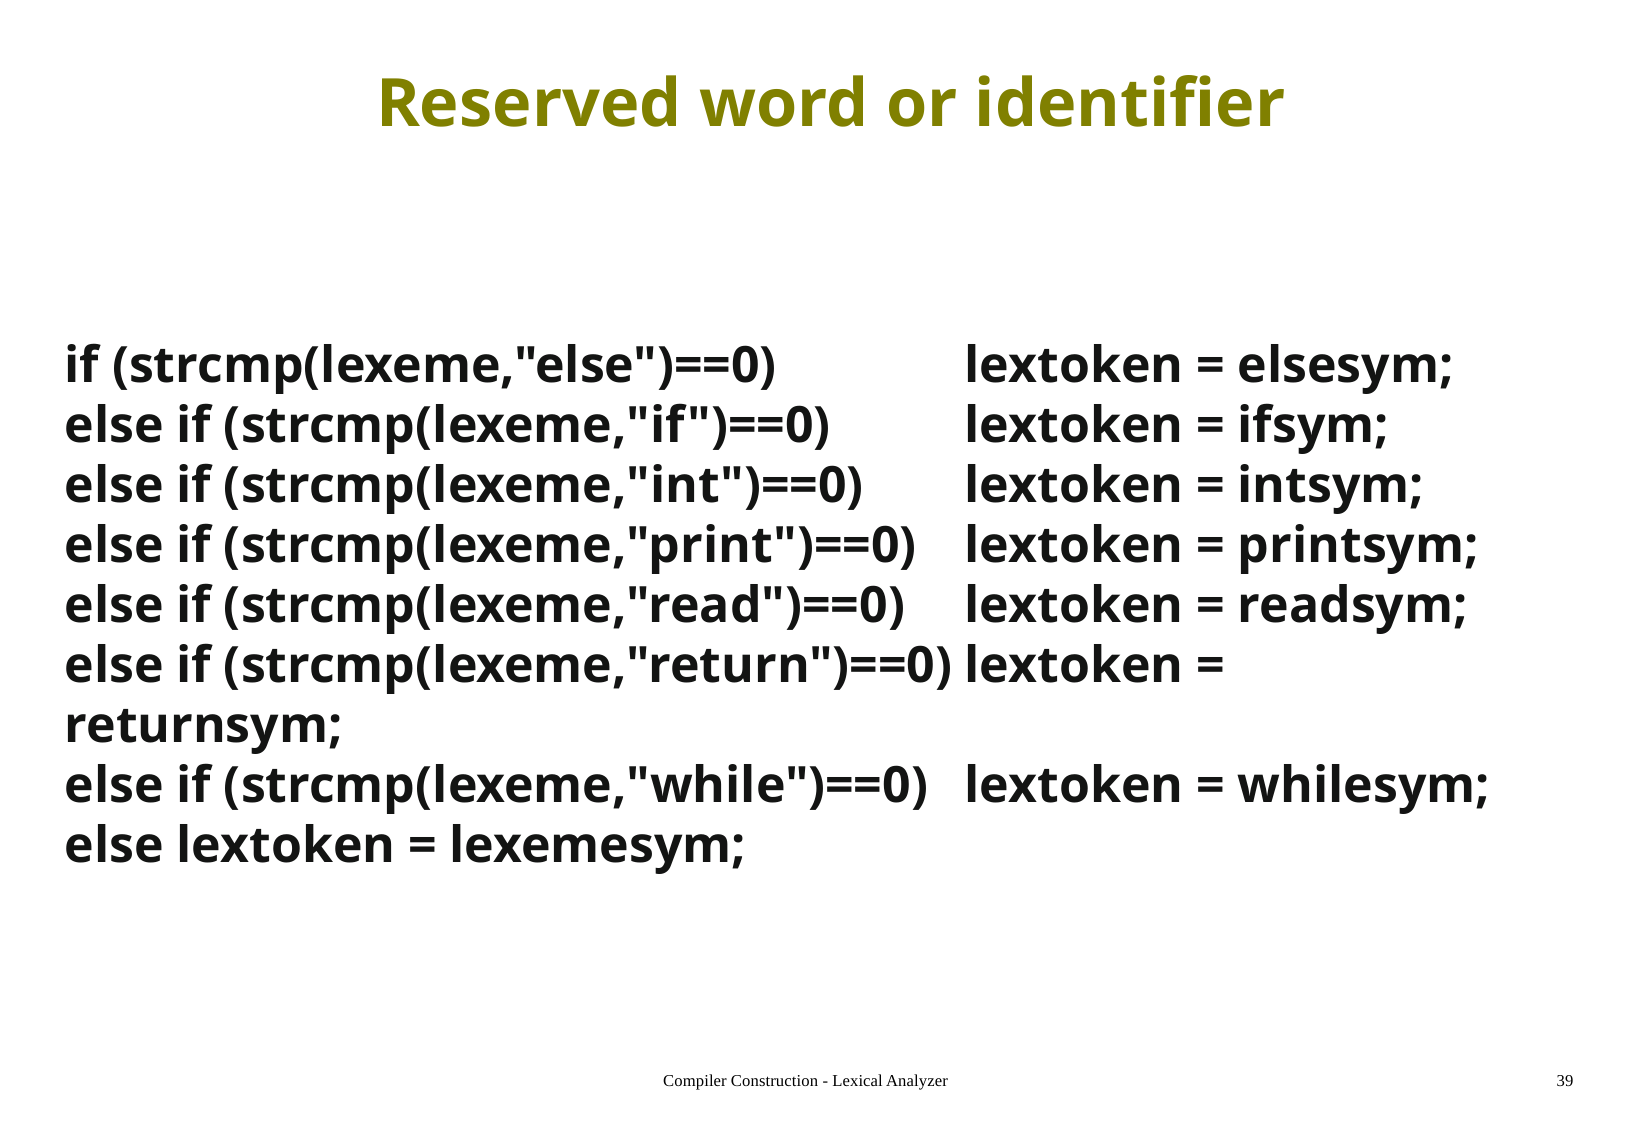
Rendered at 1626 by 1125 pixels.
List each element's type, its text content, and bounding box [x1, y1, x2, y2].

footer Compiler Construction - Lexical Analyzer [501, 1062, 1111, 1100]
slide_number 39 [1250, 1062, 1589, 1100]
text_box if (strcmp(lexeme,"else")==0) lextoken = elsesym; else if (strcmp(lexeme,"if")==0) lextoken = ifsym; else if (strcmp(lexeme,"int")==0) lextoken = intsym; else if (strcmp(lexeme,"print")==0) lextoken = printsym; else if (strcmp(lexeme,"read")==0) lextoken = readsym; else if (strcmp(lexeme,"return")==0) lextoken = returnsym; else if (strcmp(lexeme,"while")==0) lextoken = whilesym; else lextoken = lexemesym; [50, 324, 1525, 880]
title Reserved word or identifier [62, 24, 1600, 175]
